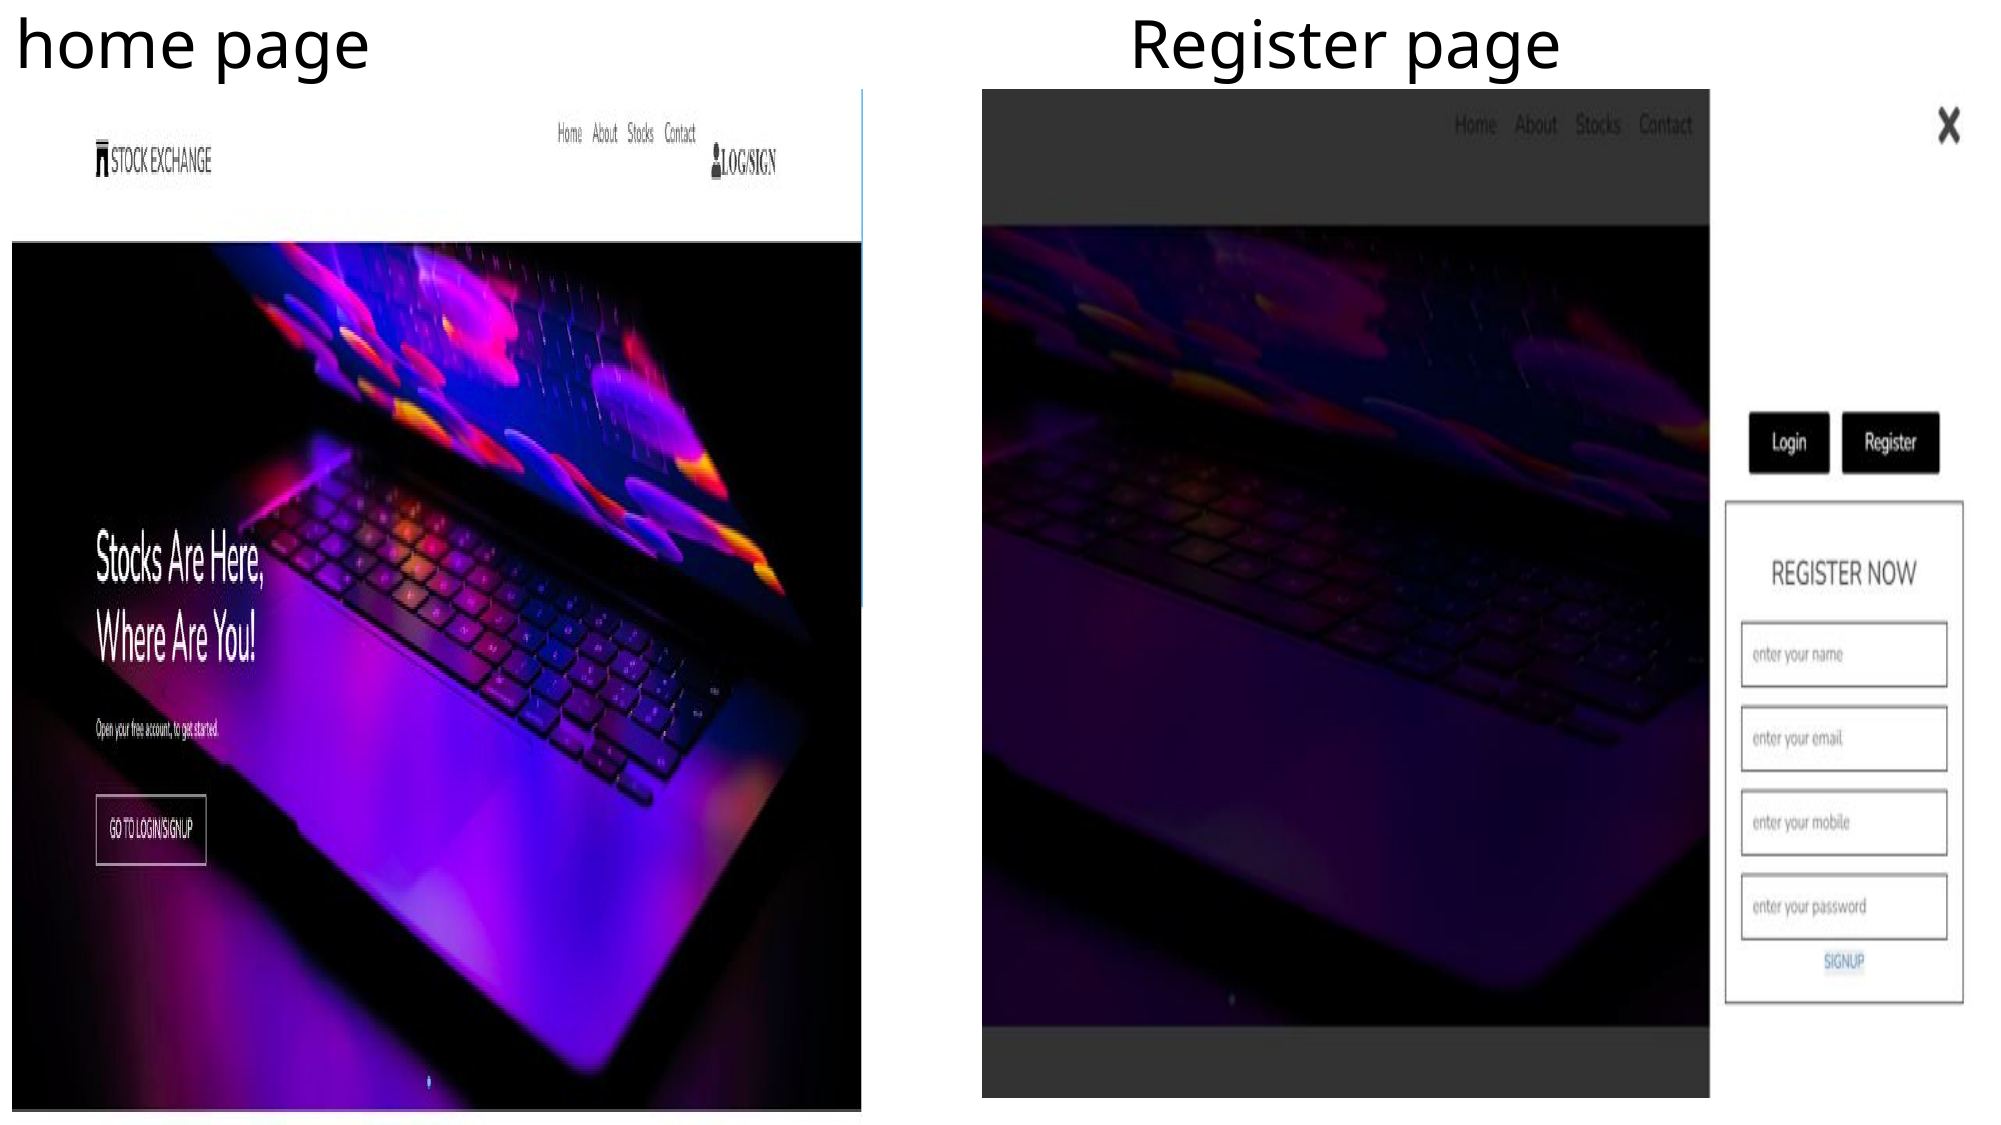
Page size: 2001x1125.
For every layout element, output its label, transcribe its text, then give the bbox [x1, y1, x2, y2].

title home page Register page [0, 0, 1725, 156]
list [982, 89, 1972, 1098]
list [12, 89, 863, 1125]
